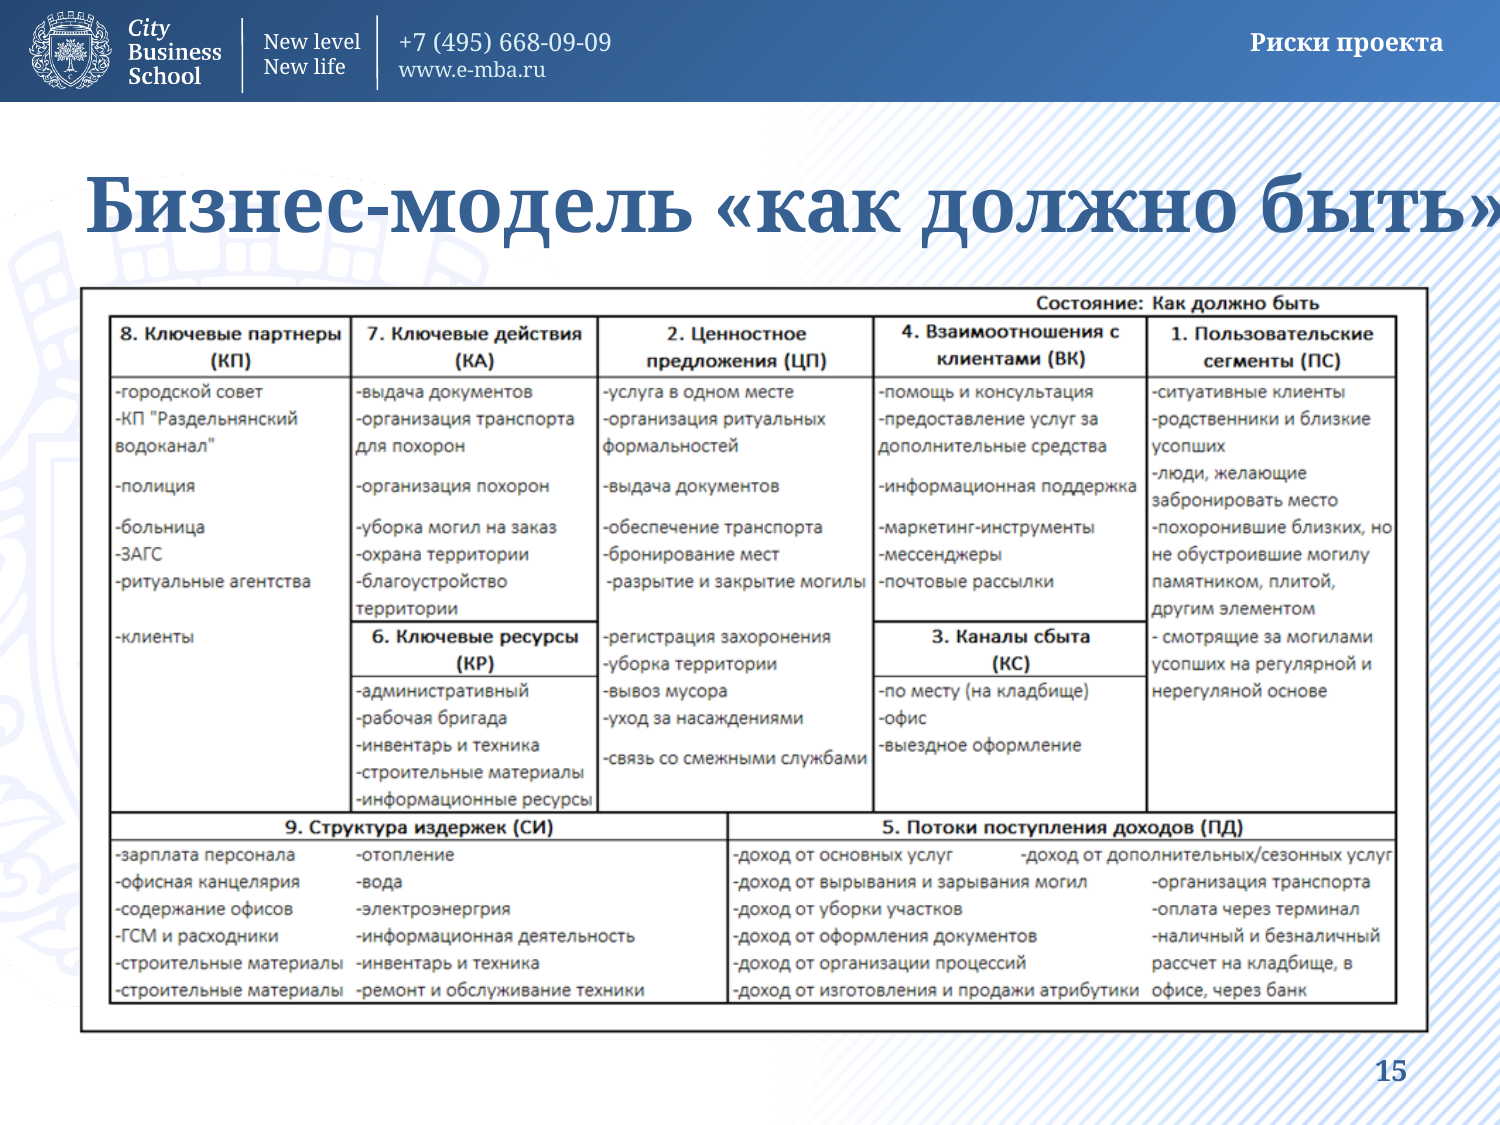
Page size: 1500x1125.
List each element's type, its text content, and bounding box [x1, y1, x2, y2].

slide_number 15 [1074, 1041, 1423, 1103]
picture [0, 102, 1500, 1125]
picture [29, 11, 221, 89]
text_box Бизнес-модель «как должно быть» [69, 113, 1420, 291]
text_box Риски проекта [679, 19, 1459, 65]
